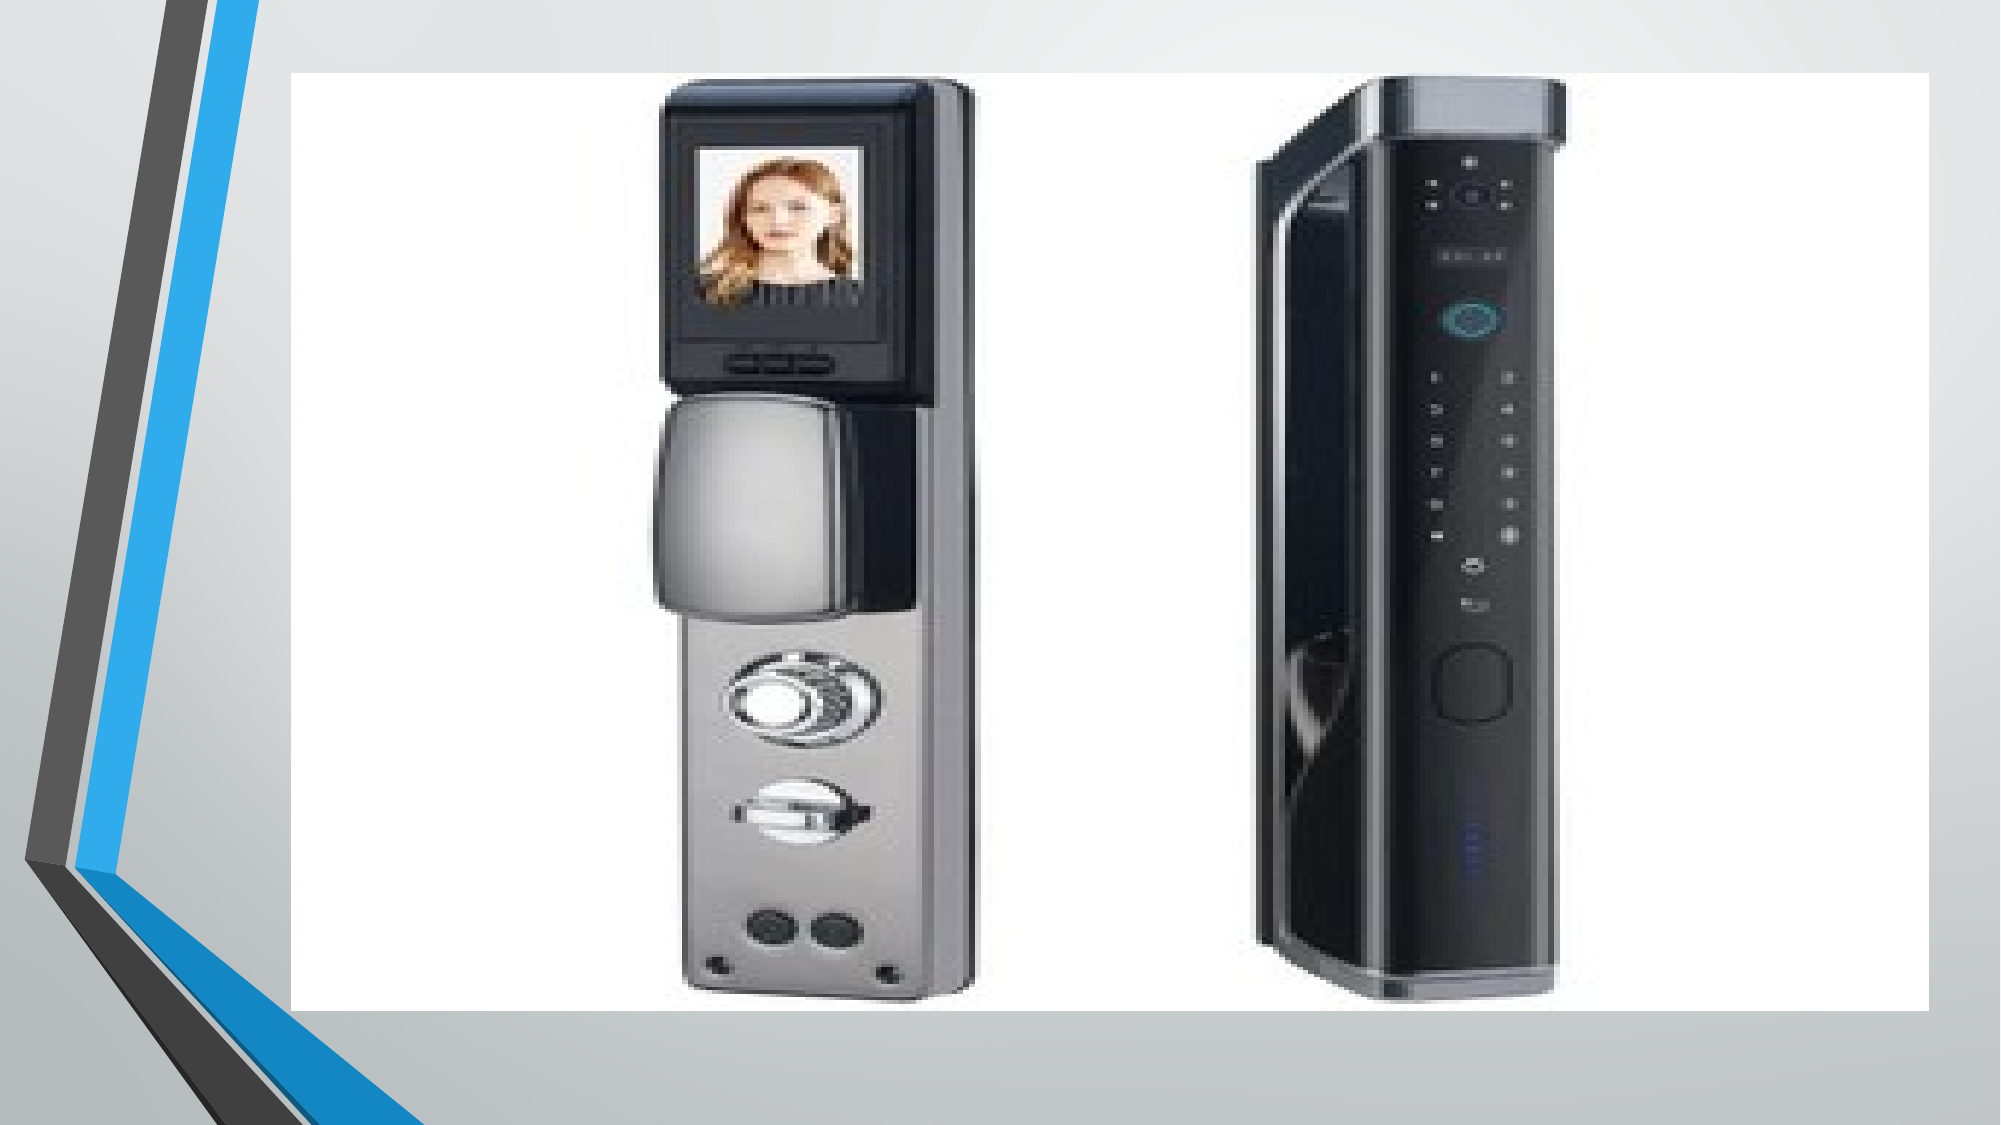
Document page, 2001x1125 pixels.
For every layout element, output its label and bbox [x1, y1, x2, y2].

picture [291, 73, 1929, 1011]
